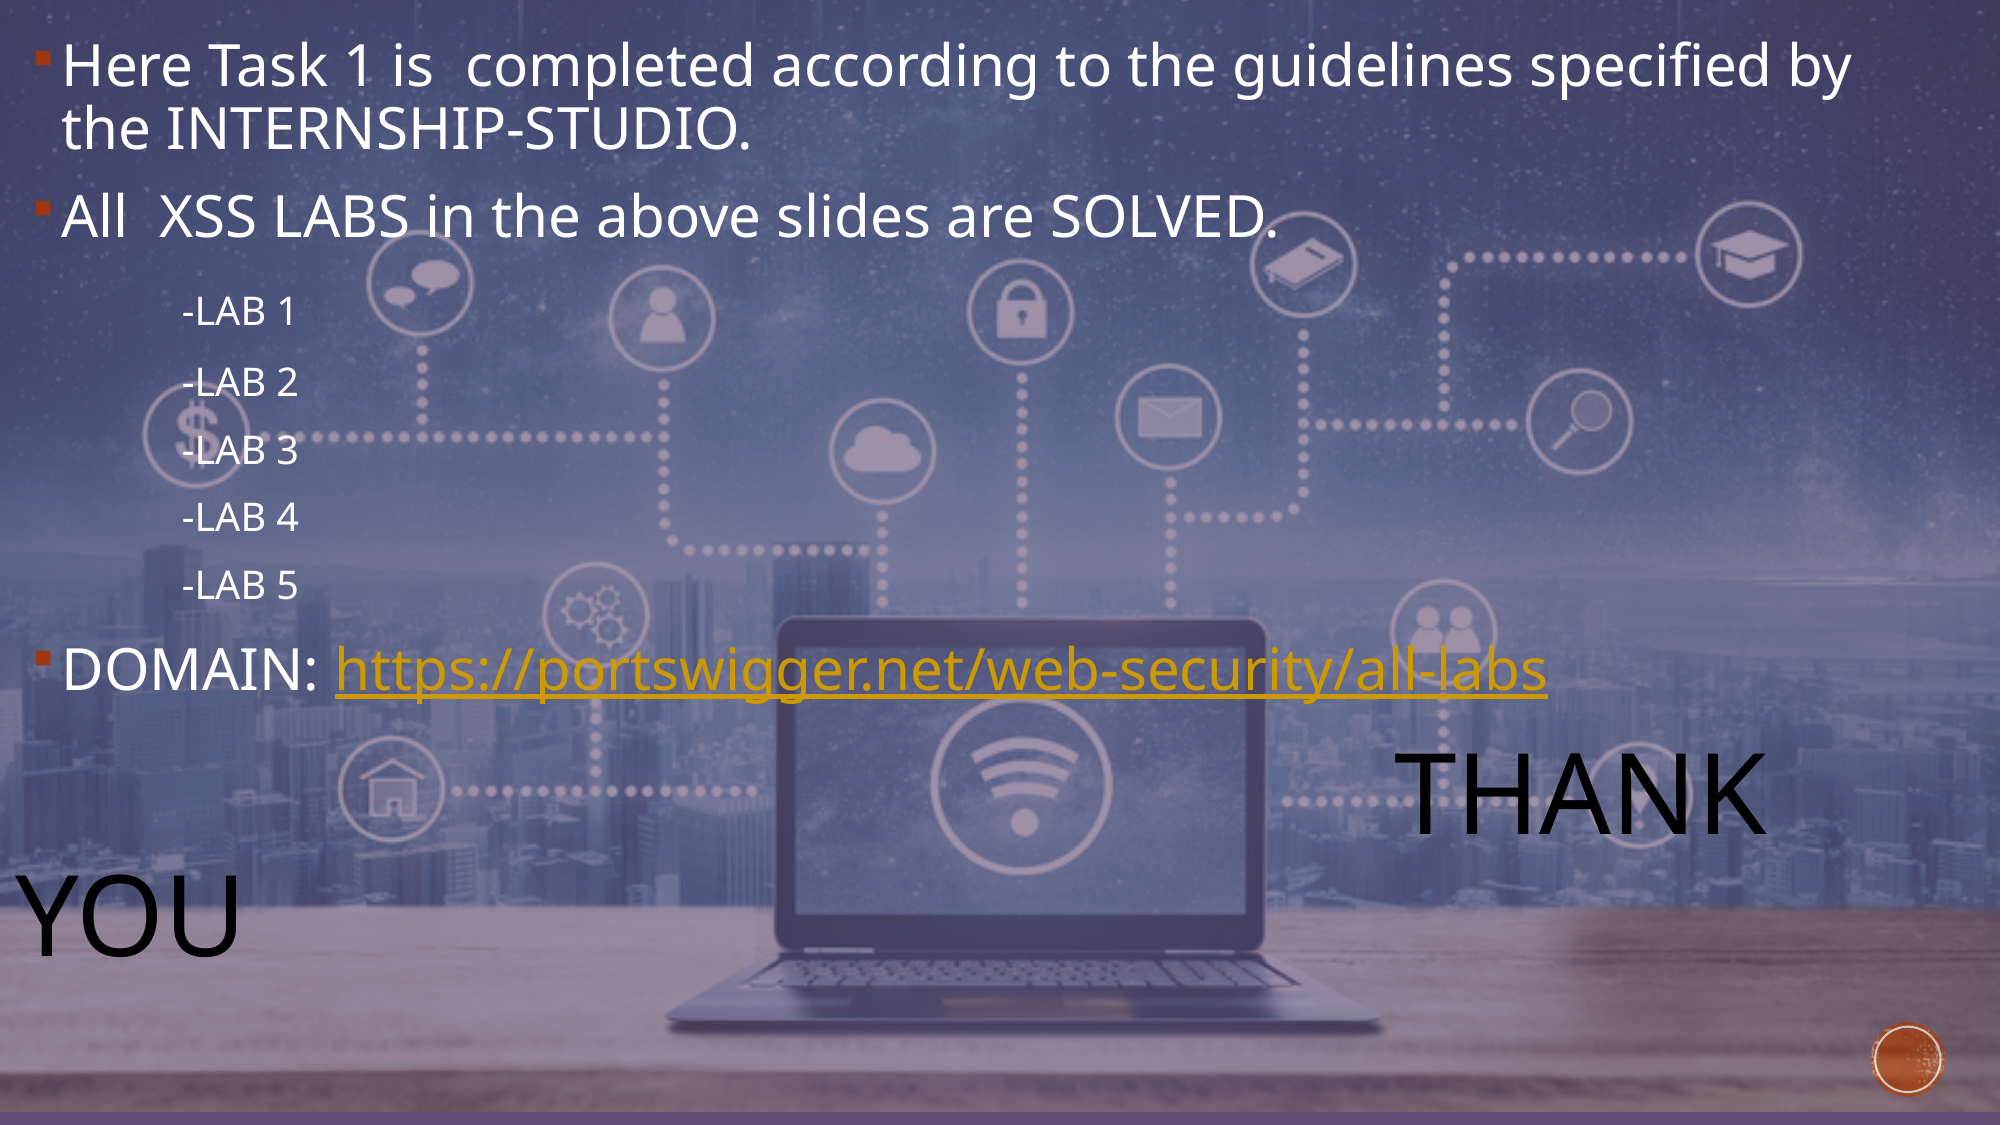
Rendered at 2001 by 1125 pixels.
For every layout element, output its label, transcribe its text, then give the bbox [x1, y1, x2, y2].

title THANK YOU [0, 0, 2000, 1112]
list Here Task 1 is completed according to the guidelines specified by the INTERNSHIP-STUDIO. All XSS LABS in the above slides are SOLVED. -LAB 1 -LAB 2 -LAB 3 -LAB 4 -LAB 5 DOMAIN: https://portswigger.net/web-security/all-labs [16, 29, 1944, 744]
